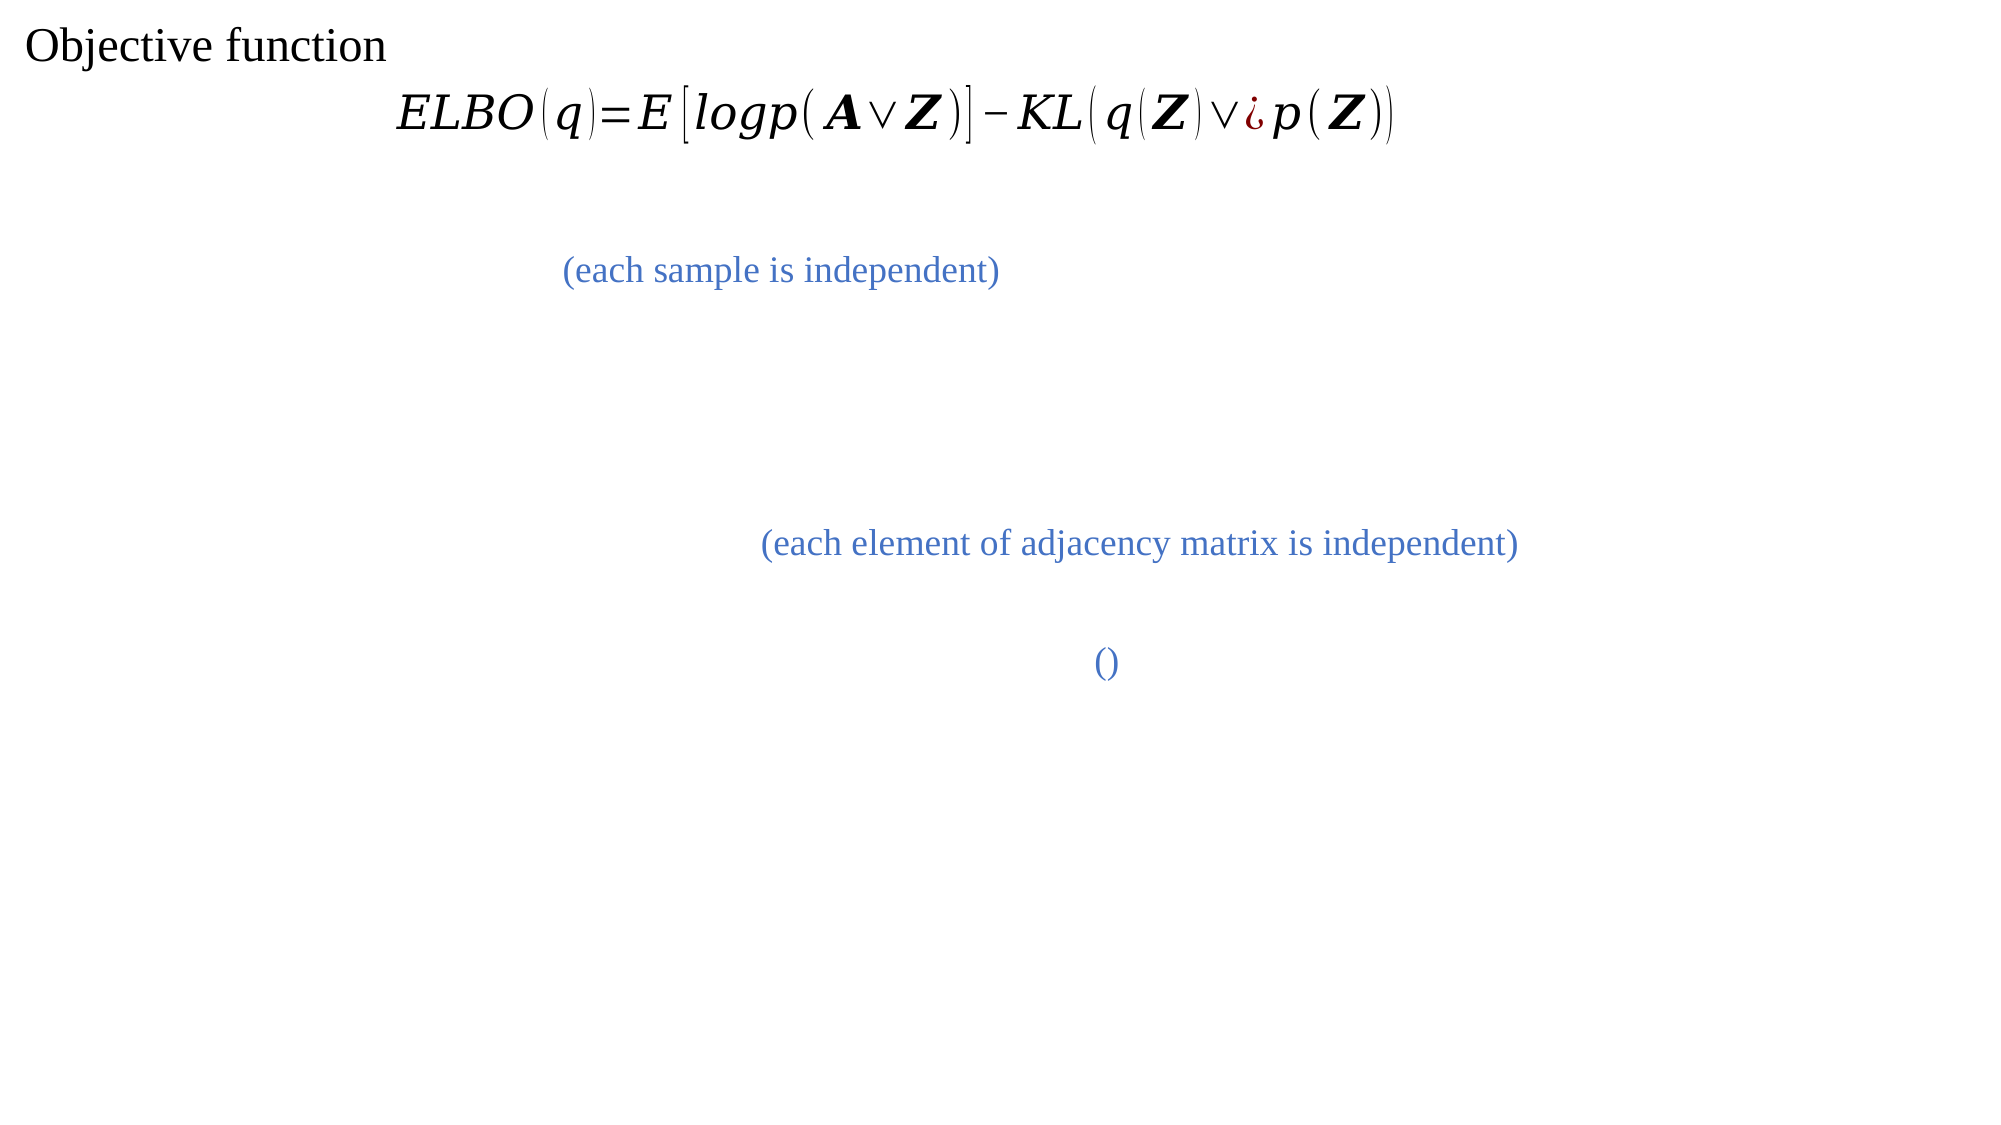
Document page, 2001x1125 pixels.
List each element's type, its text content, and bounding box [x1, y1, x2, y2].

text_box (each element of adjacency matrix is independent) [746, 510, 1631, 570]
text_box (each sample is independent) [547, 237, 1036, 298]
text_box Objective function [10, 12, 409, 82]
